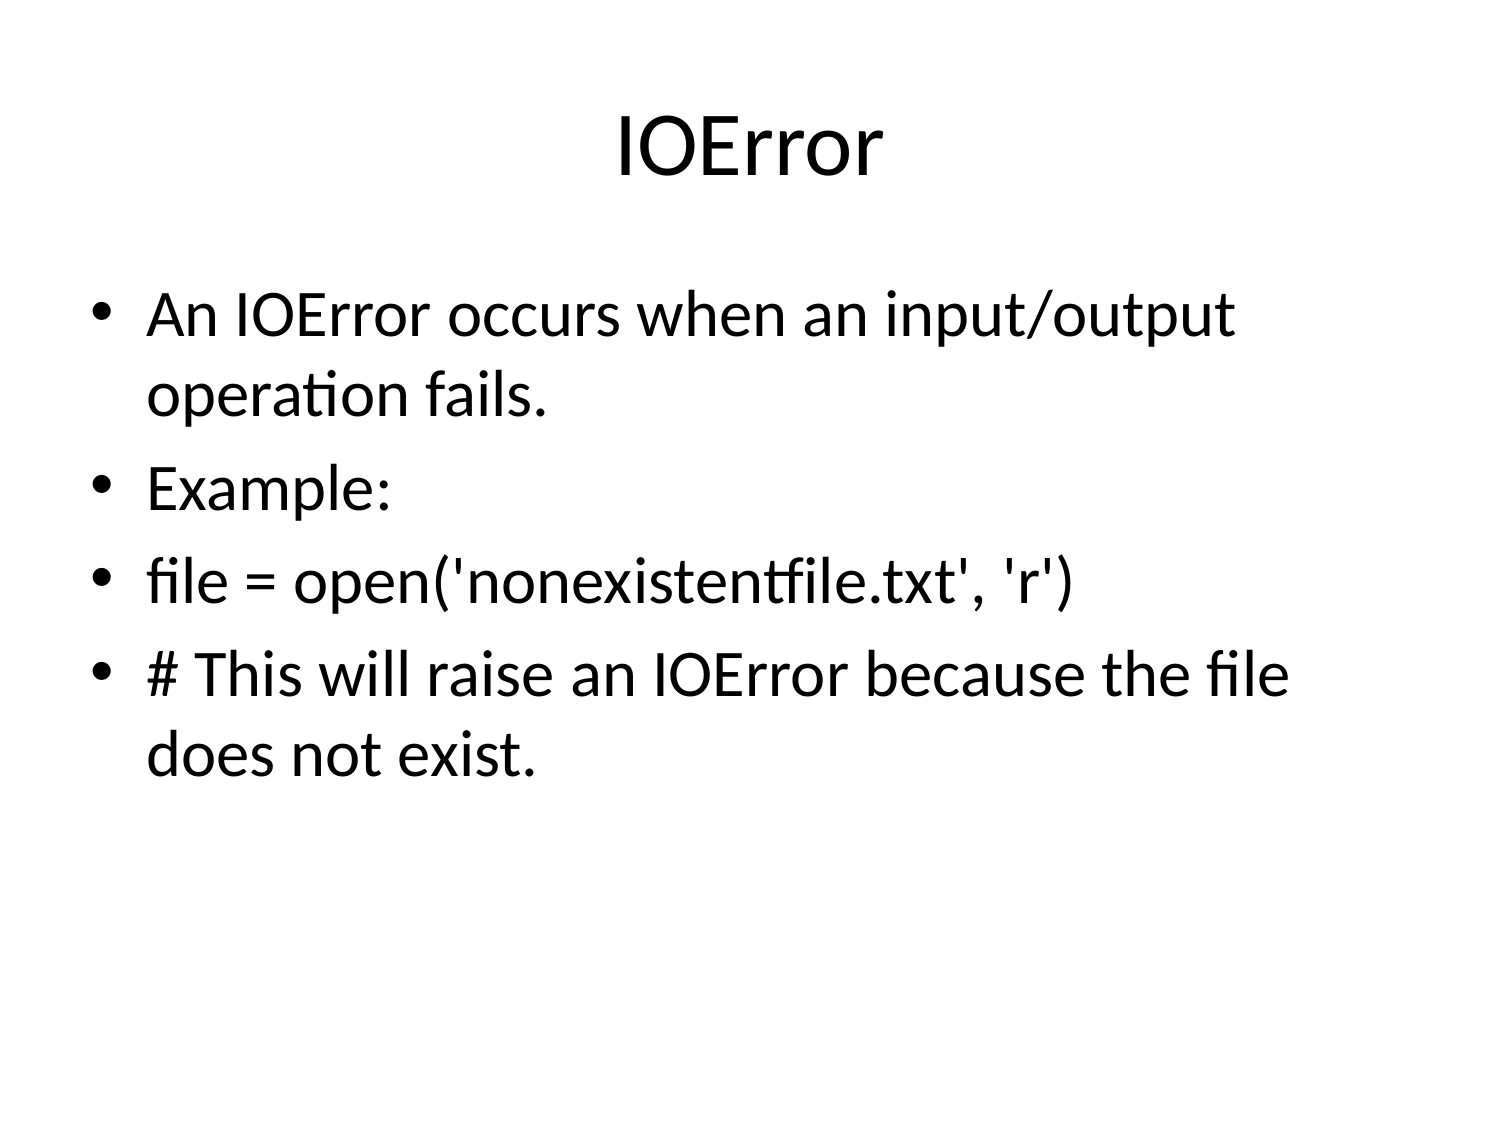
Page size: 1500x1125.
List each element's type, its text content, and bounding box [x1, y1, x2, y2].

title IOError [75, 45, 1425, 233]
list An IOError occurs when an input/output operation fails. Example: file = open('nonexistentfile.txt', 'r') # This will raise an IOError because the file does not exist. [75, 262, 1425, 1005]
